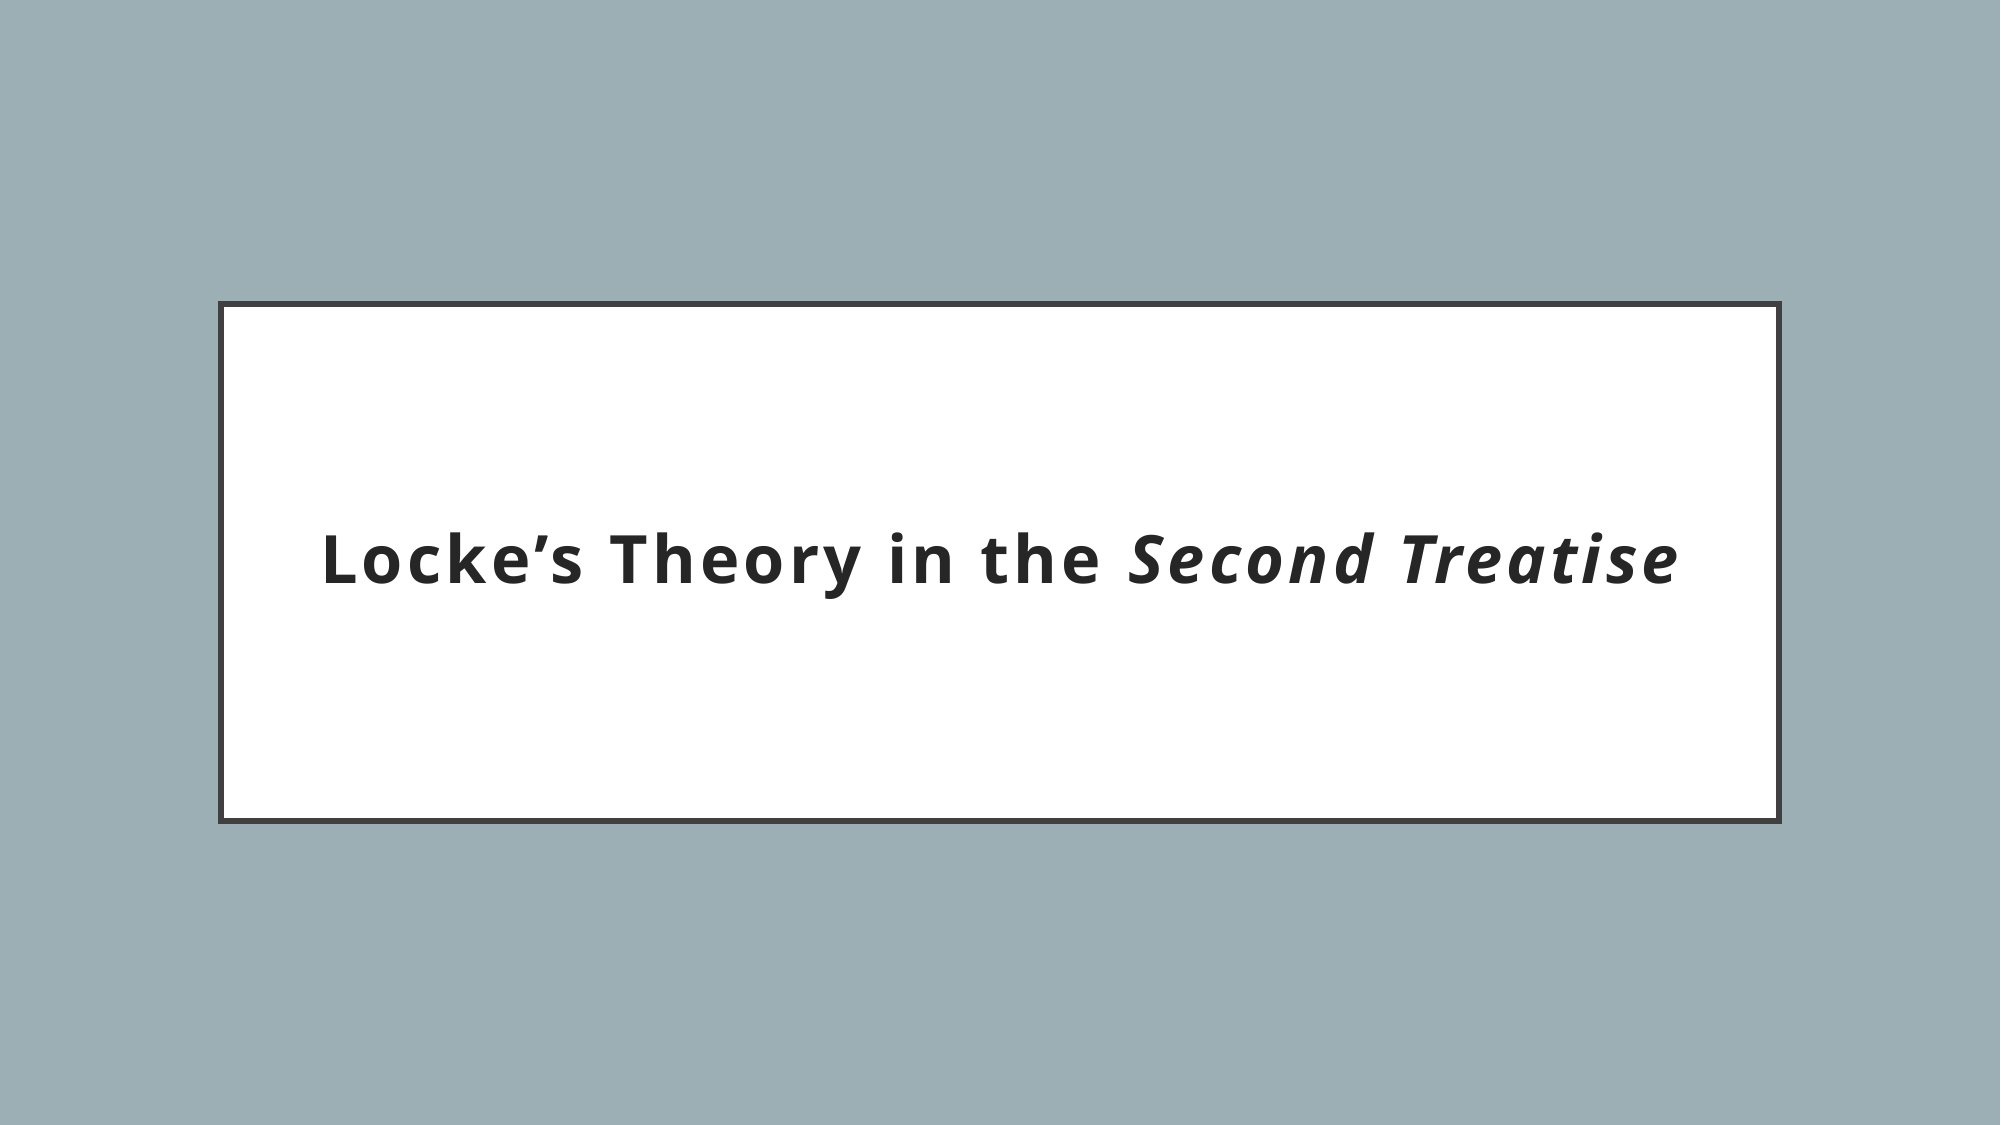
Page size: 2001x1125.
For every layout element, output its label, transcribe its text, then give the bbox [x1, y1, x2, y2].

title Locke’s Theory in the Second Treatise [218, 301, 1782, 824]
